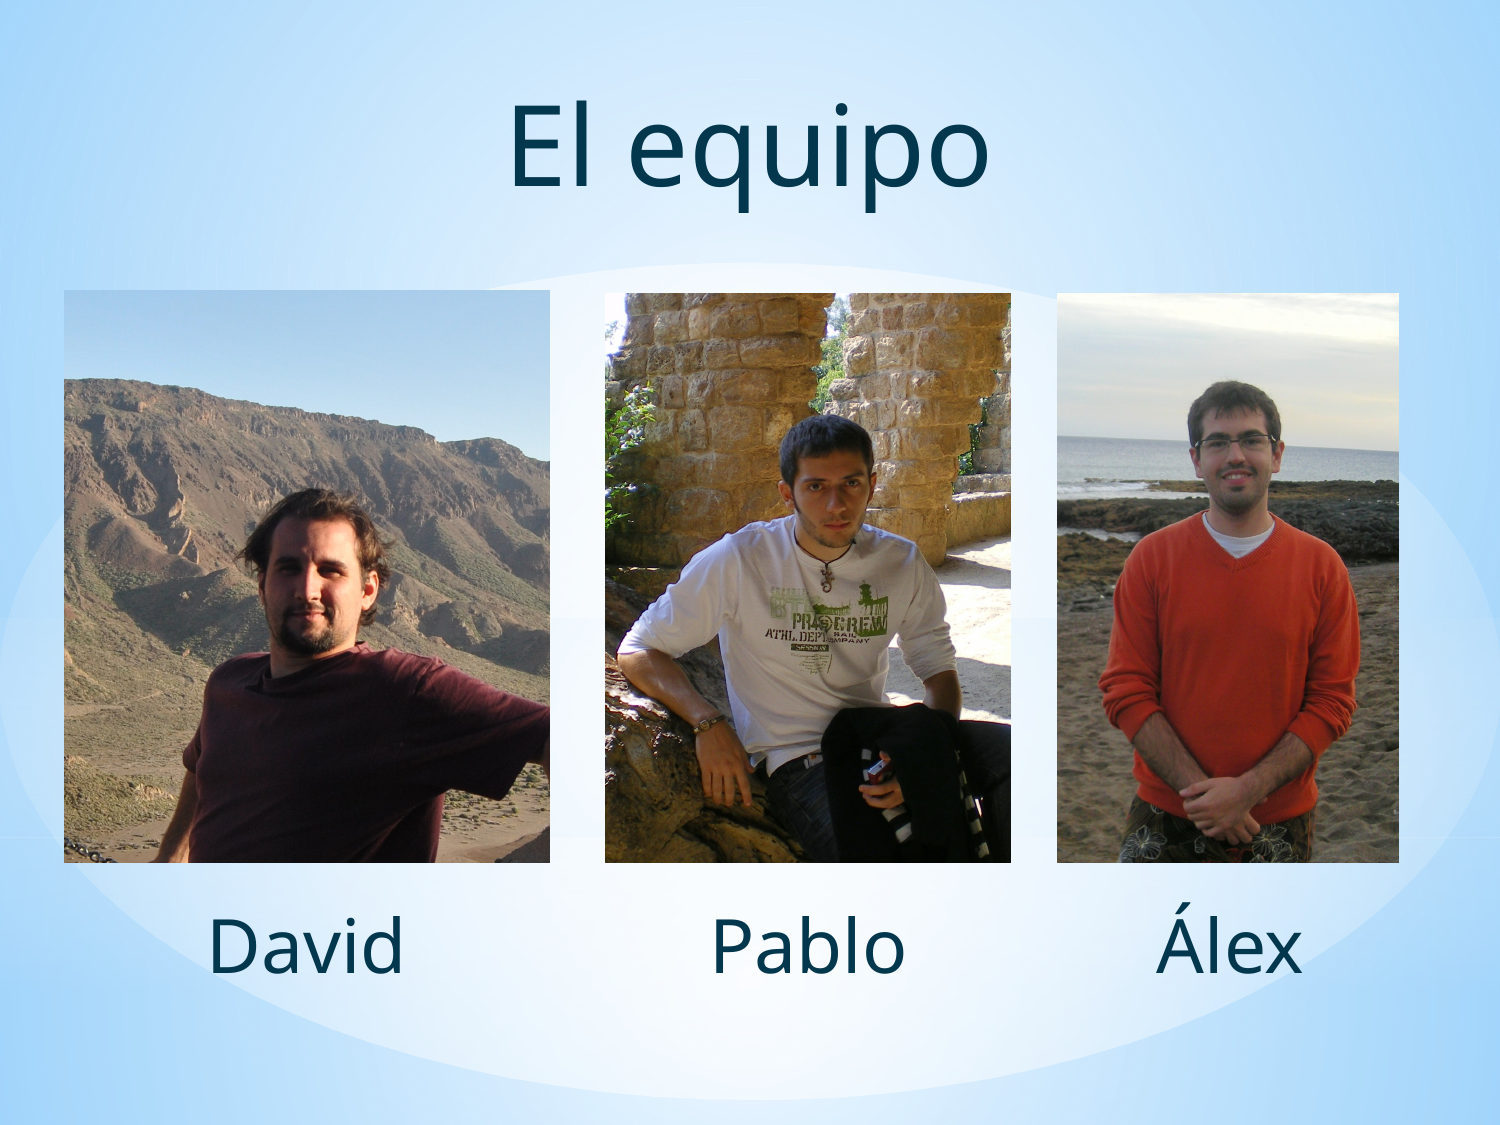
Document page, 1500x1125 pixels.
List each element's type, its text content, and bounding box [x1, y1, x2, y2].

text_box Pablo [605, 890, 1011, 996]
text_box David [64, 890, 550, 996]
picture [1056, 293, 1399, 863]
text_box Álex [1060, 890, 1402, 996]
picture [64, 290, 550, 863]
text_box El equipo [0, 66, 1500, 217]
picture [605, 293, 1012, 863]
